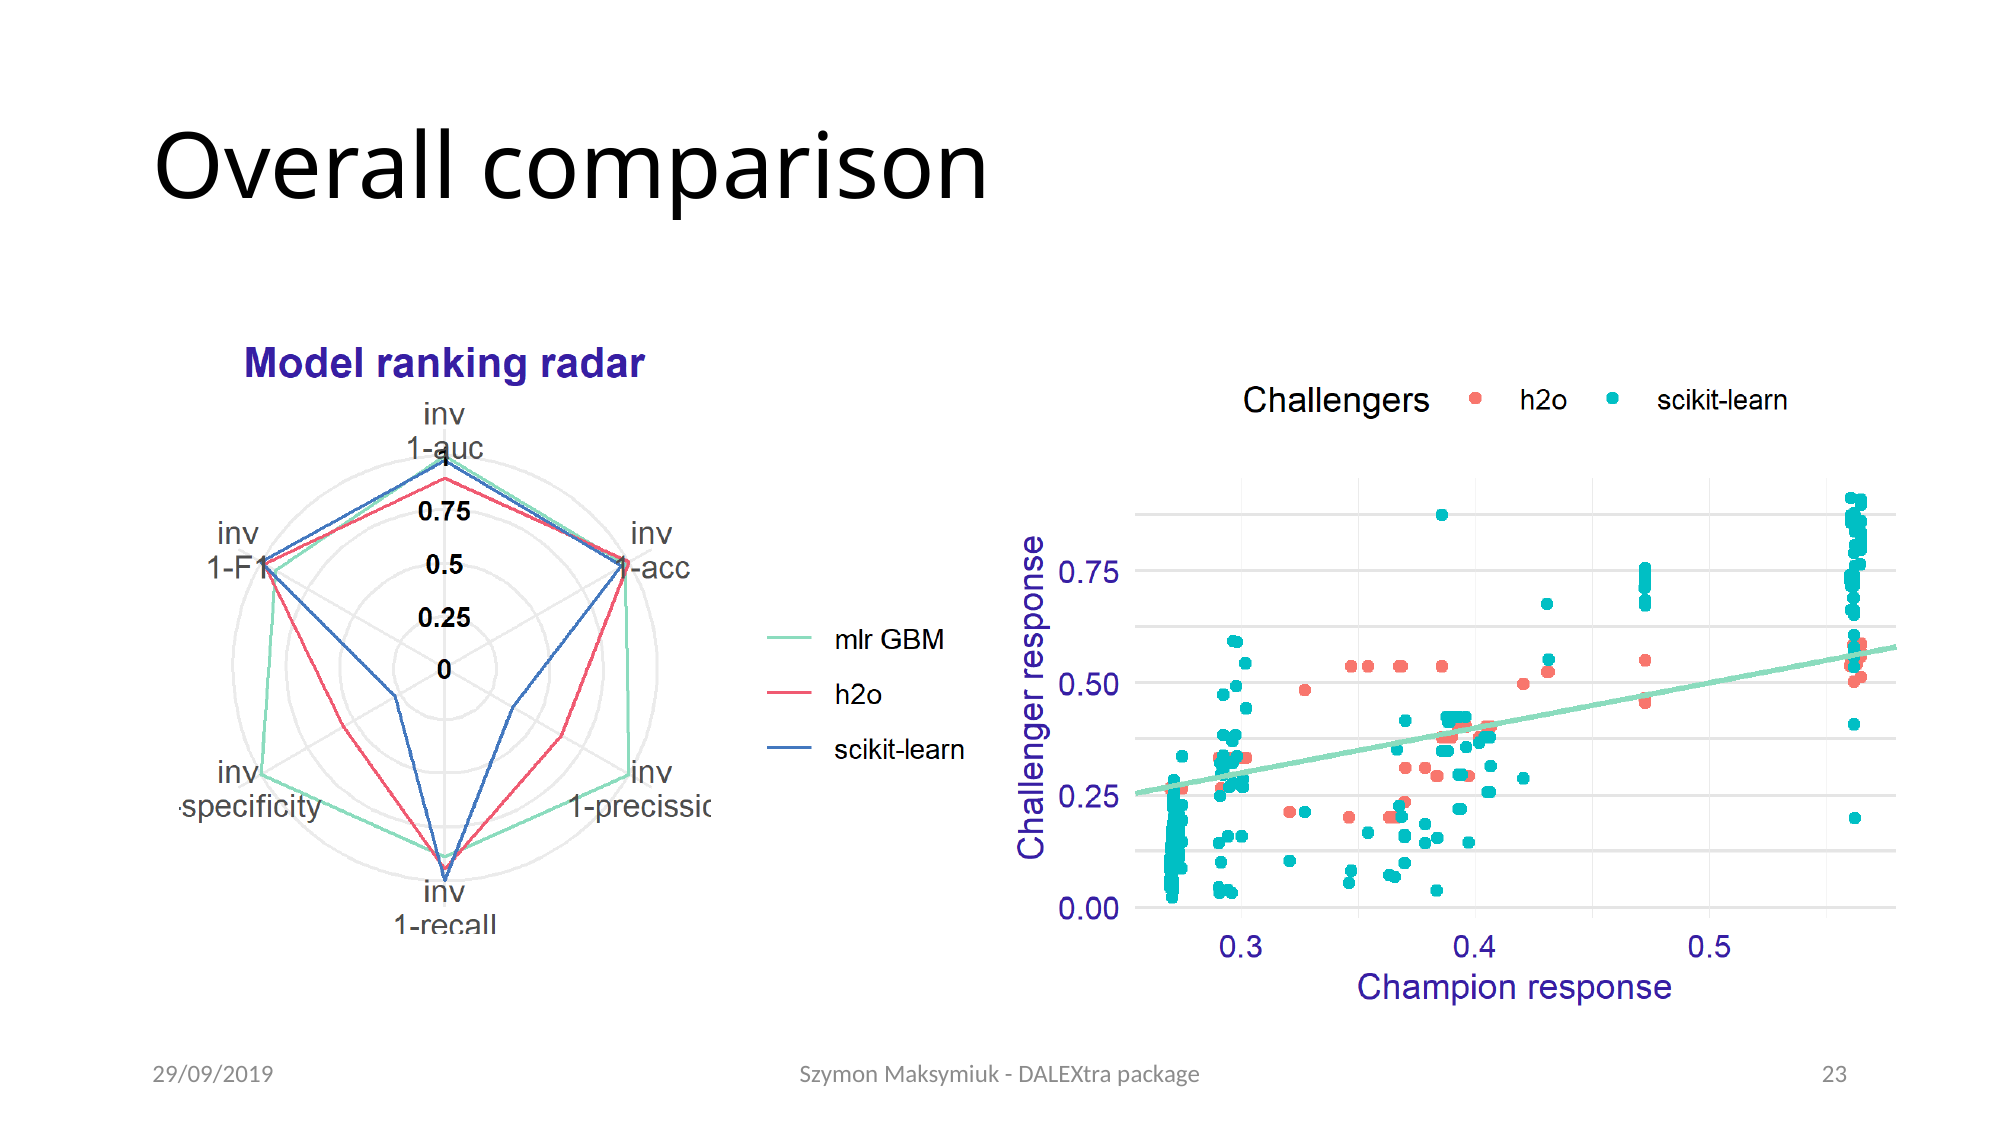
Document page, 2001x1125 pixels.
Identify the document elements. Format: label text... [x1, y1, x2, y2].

footer Szymon Maksymiuk - DALEXtra package [662, 1042, 1338, 1103]
title Overall comparison [137, 59, 1863, 278]
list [99, 328, 1013, 1014]
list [999, 336, 1913, 1022]
slide_number 23 [1412, 1042, 1863, 1103]
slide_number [137, 1042, 588, 1103]
